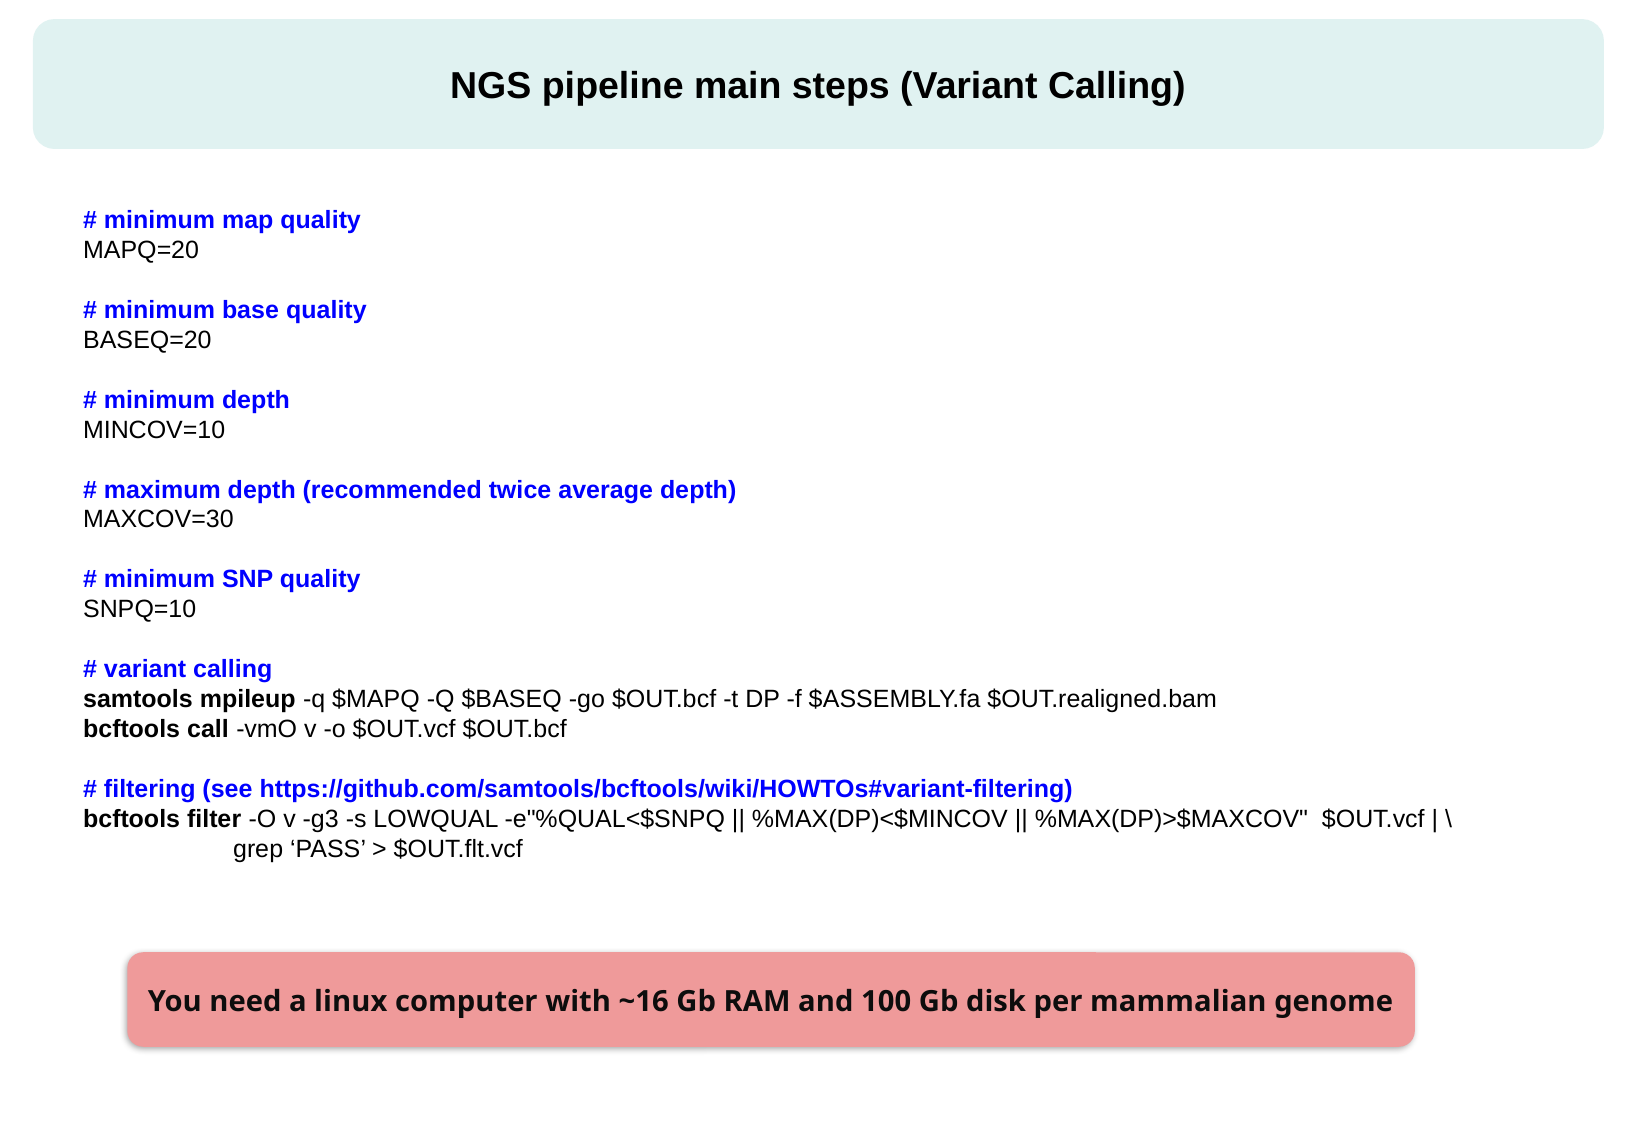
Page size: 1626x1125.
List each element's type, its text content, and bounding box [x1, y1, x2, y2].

text_box You need a linux computer with ~16 Gb RAM and 100 Gb disk per mammalian genome [126, 951, 1416, 1048]
text_box # minimum map quality MAPQ=20 # minimum base quality BASEQ=20 # minimum depth MINCOV=10 # maximum depth (recommended twice average depth) MAXCOV=30 # minimum SNP quality SNPQ=10 # variant calling samtools mpileup -q $MAPQ -Q $BASEQ -go $OUT.bcf -t DP -f $ASSEMBLY.fa $OUT.realigned.bam bcftools call -vmO v -o $OUT.vcf $OUT.bcf # filtering (see https://github.com/samtools/bcftools/wiki/HOWTOs#variant-filtering) bcftools filter -O v -g3 -s LOWQUAL -e"%QUAL<$SNPQ || %MAX(DP)<$MINCOV || %MAX(DP)>$MAXCOV" $OUT.vcf | \ grep ‘PASS’ > $OUT.flt.vcf [68, 196, 1522, 870]
text_box NGS pipeline main steps (Variant Calling) [30, 16, 1607, 152]
